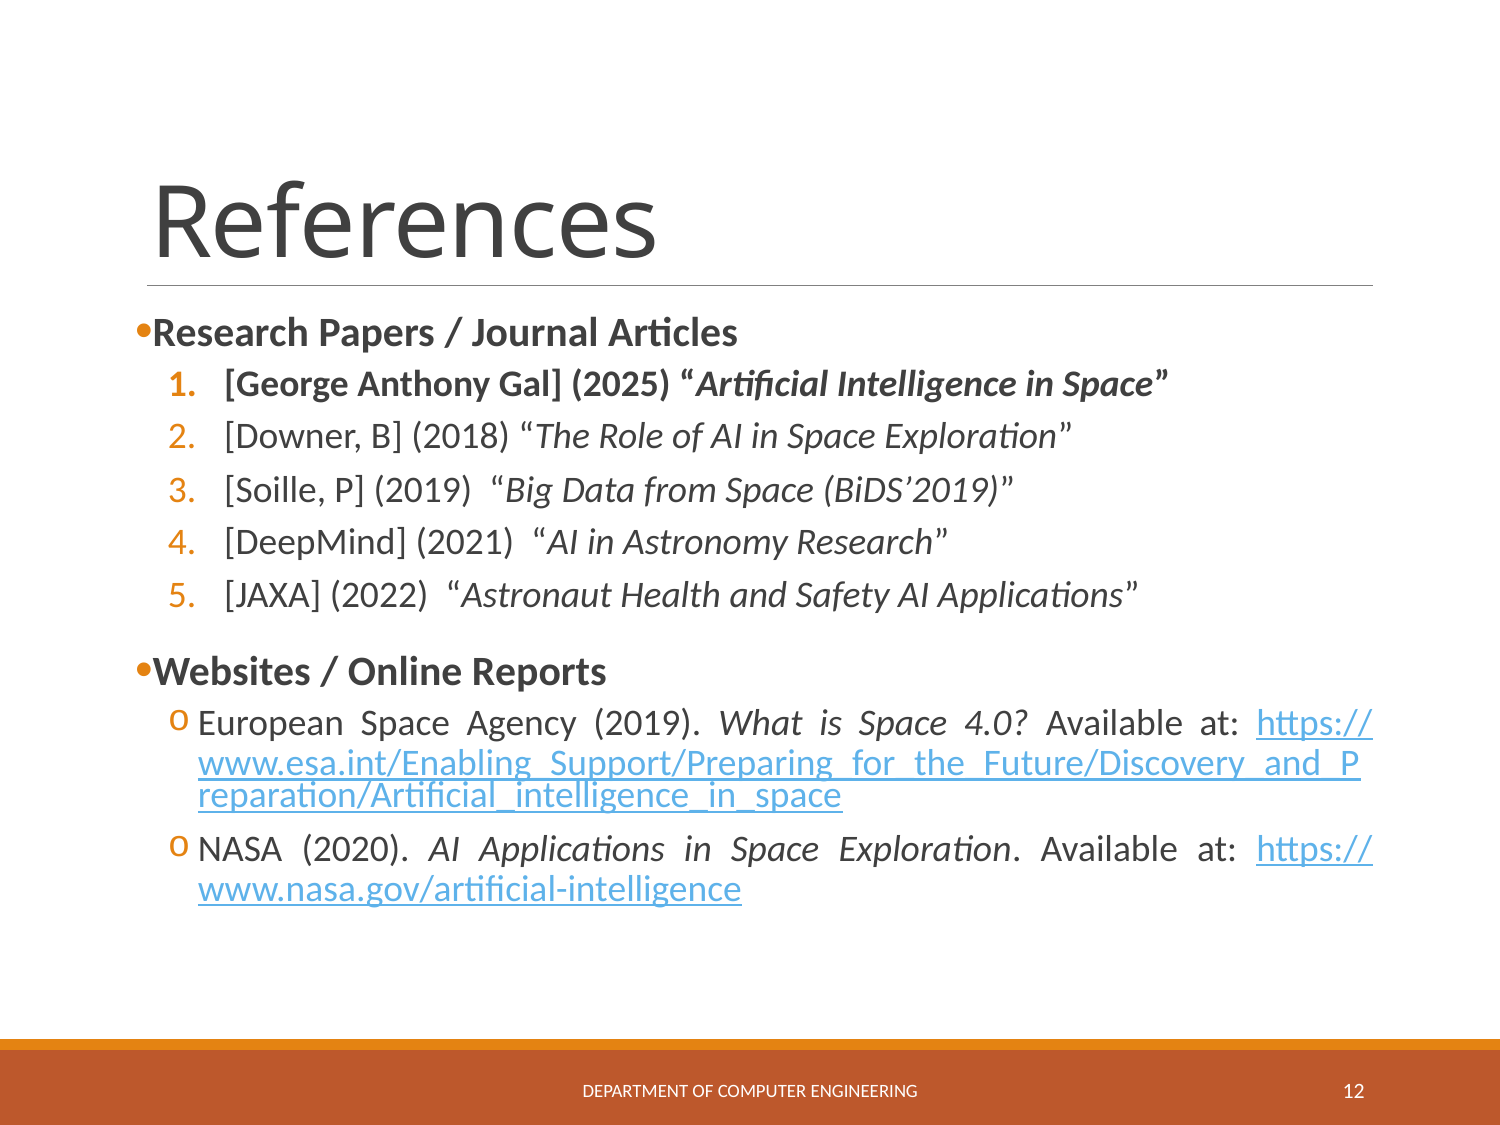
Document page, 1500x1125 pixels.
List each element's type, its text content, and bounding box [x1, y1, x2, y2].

footer Department of Computer Engineering [453, 1059, 1047, 1120]
list Research Papers / Journal Articles [George Anthony Gal] (2025) “Artificial Intelligence in Space” [Downer, B] (2018) “The Role of AI in Space Exploration” [Soille, P] (2019) “Big Data from Space (BiDS’2019)” [DeepMind] (2021) “AI in Astronomy Research” [JAXA] (2022) “Astronaut Health and Safety AI Applications” Websites / Online Reports European Space Agency (2019). What is Space 4.0? Available at: https://www.esa.int/Enabling_Support/Preparing_for_the_Future/Discovery_and_Preparation/Artificial_intelligence_in_space NASA (2020). AI Applications in Space Exploration. Available at: https://www.nasa.gov/artificial-intelligence [135, 302, 1373, 963]
title References [135, 47, 1373, 285]
slide_number 12 [1218, 1059, 1380, 1120]
